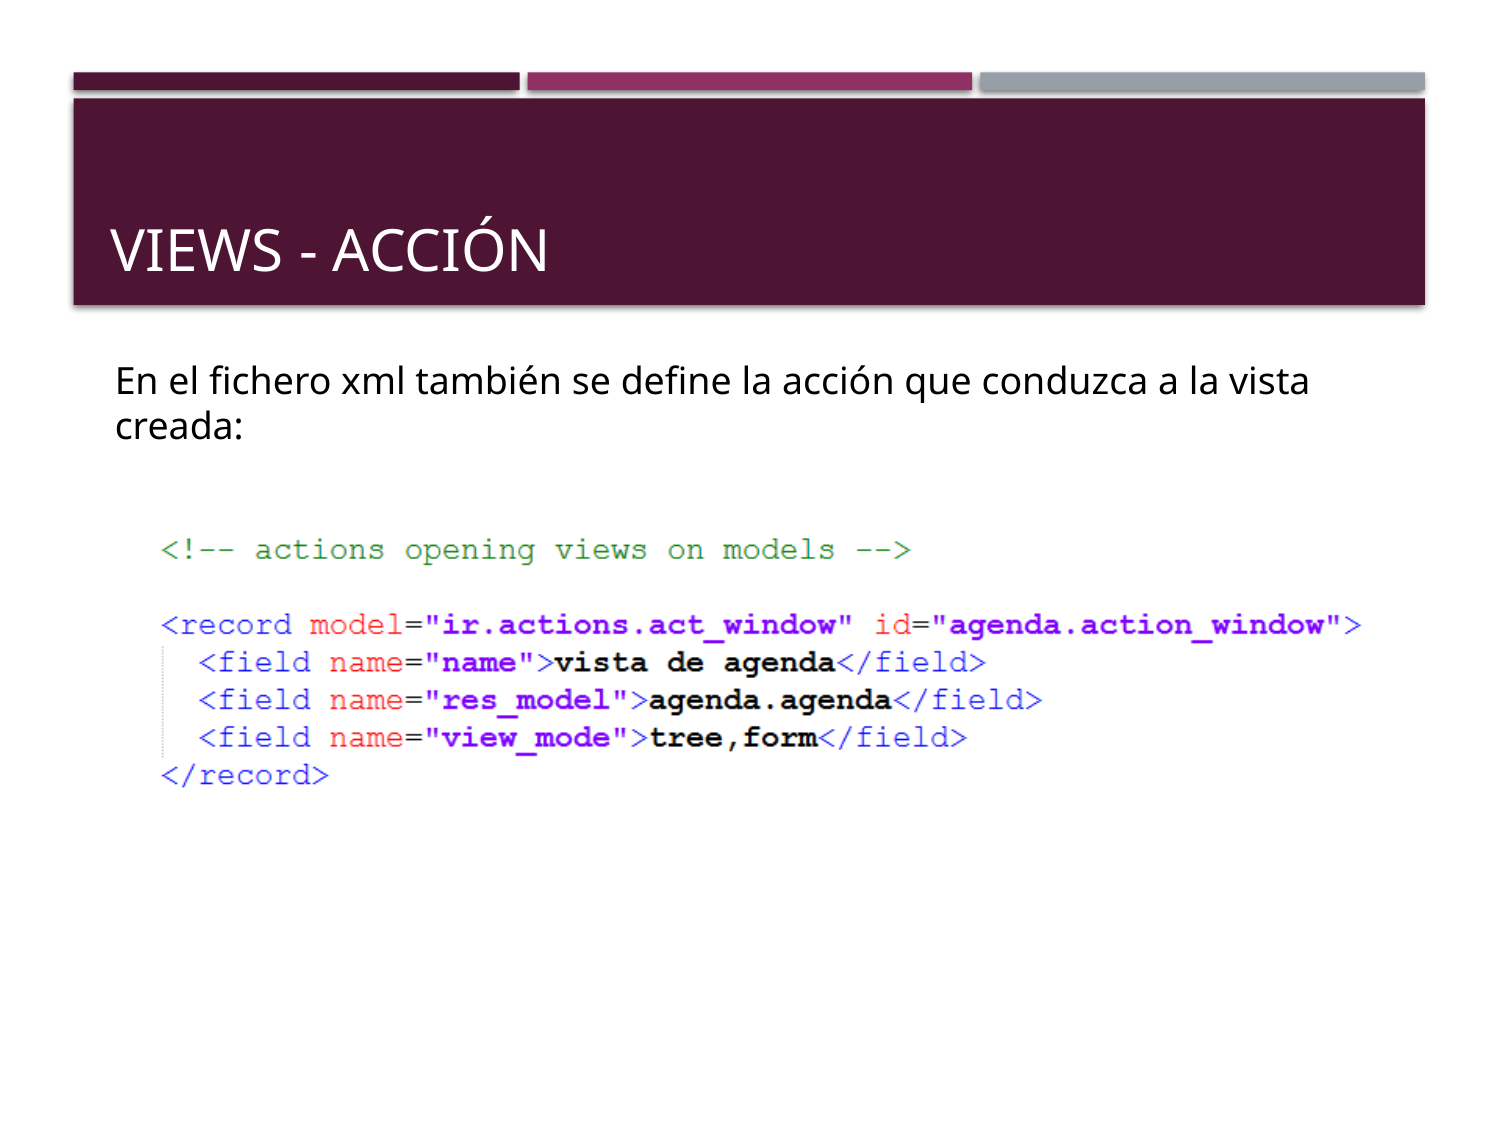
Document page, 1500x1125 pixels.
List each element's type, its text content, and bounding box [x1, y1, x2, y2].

title VIEWS - Acción [95, 112, 1406, 291]
text_box En el fichero xml también se define la acción que conduzca a la vista creada: [99, 349, 1413, 455]
picture [94, 486, 1482, 859]
